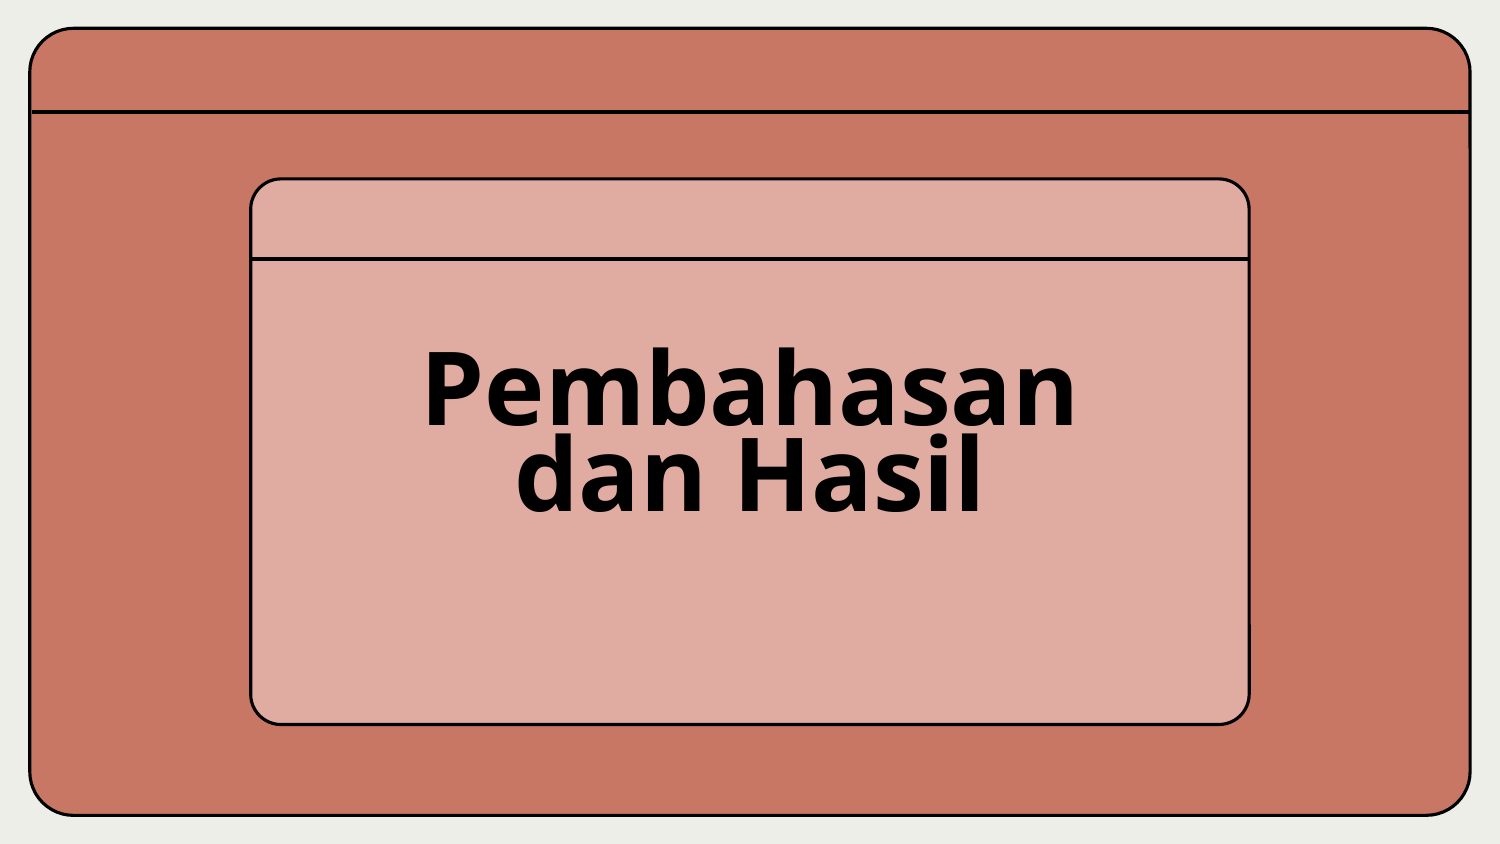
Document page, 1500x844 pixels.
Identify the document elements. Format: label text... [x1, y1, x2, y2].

title Pembahasan dan Hasil [351, 300, 1149, 544]
